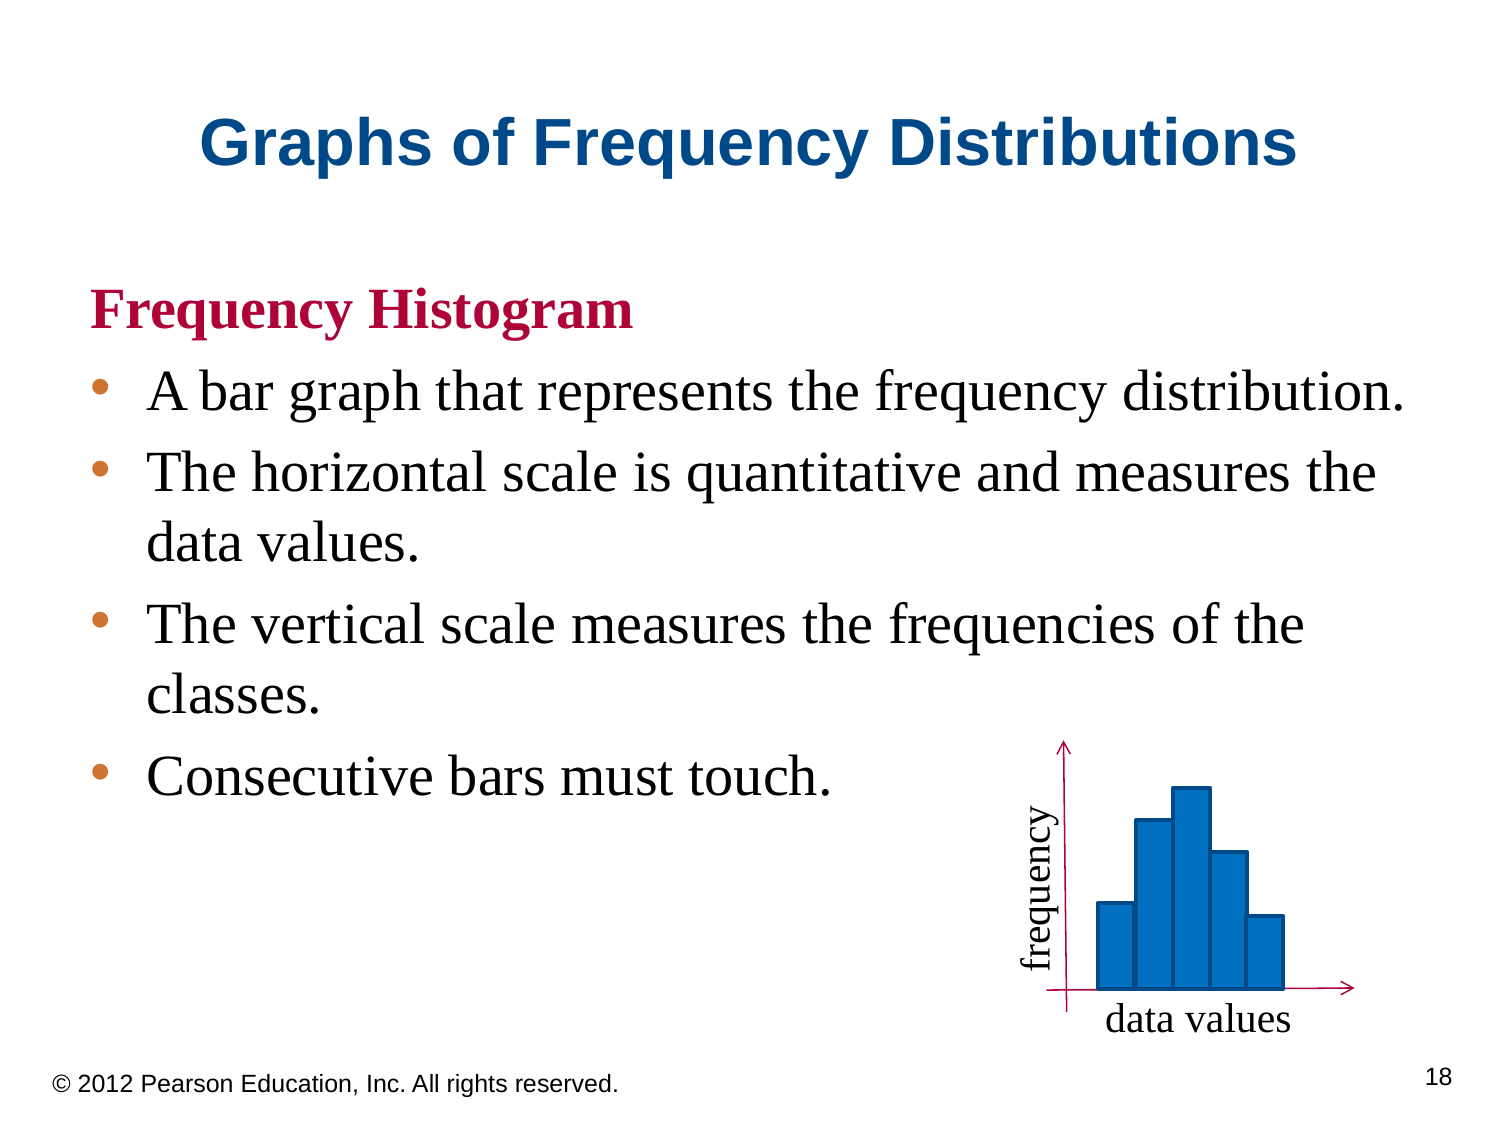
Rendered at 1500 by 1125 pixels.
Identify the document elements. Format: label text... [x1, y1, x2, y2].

title Graphs of Frequency Distributions [75, 45, 1425, 233]
text_box © 2012 Pearson Education, Inc. All rights reserved. [37, 1052, 750, 1113]
list Frequency Histogram A bar graph that represents the frequency distribution. The horizontal scale is quantitative and measures the data values. The vertical scale measures the frequencies of the classes. Consecutive bars must touch. [75, 262, 1425, 1005]
text_box 18 [1124, 1052, 1475, 1113]
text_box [1000, 740, 1355, 1049]
